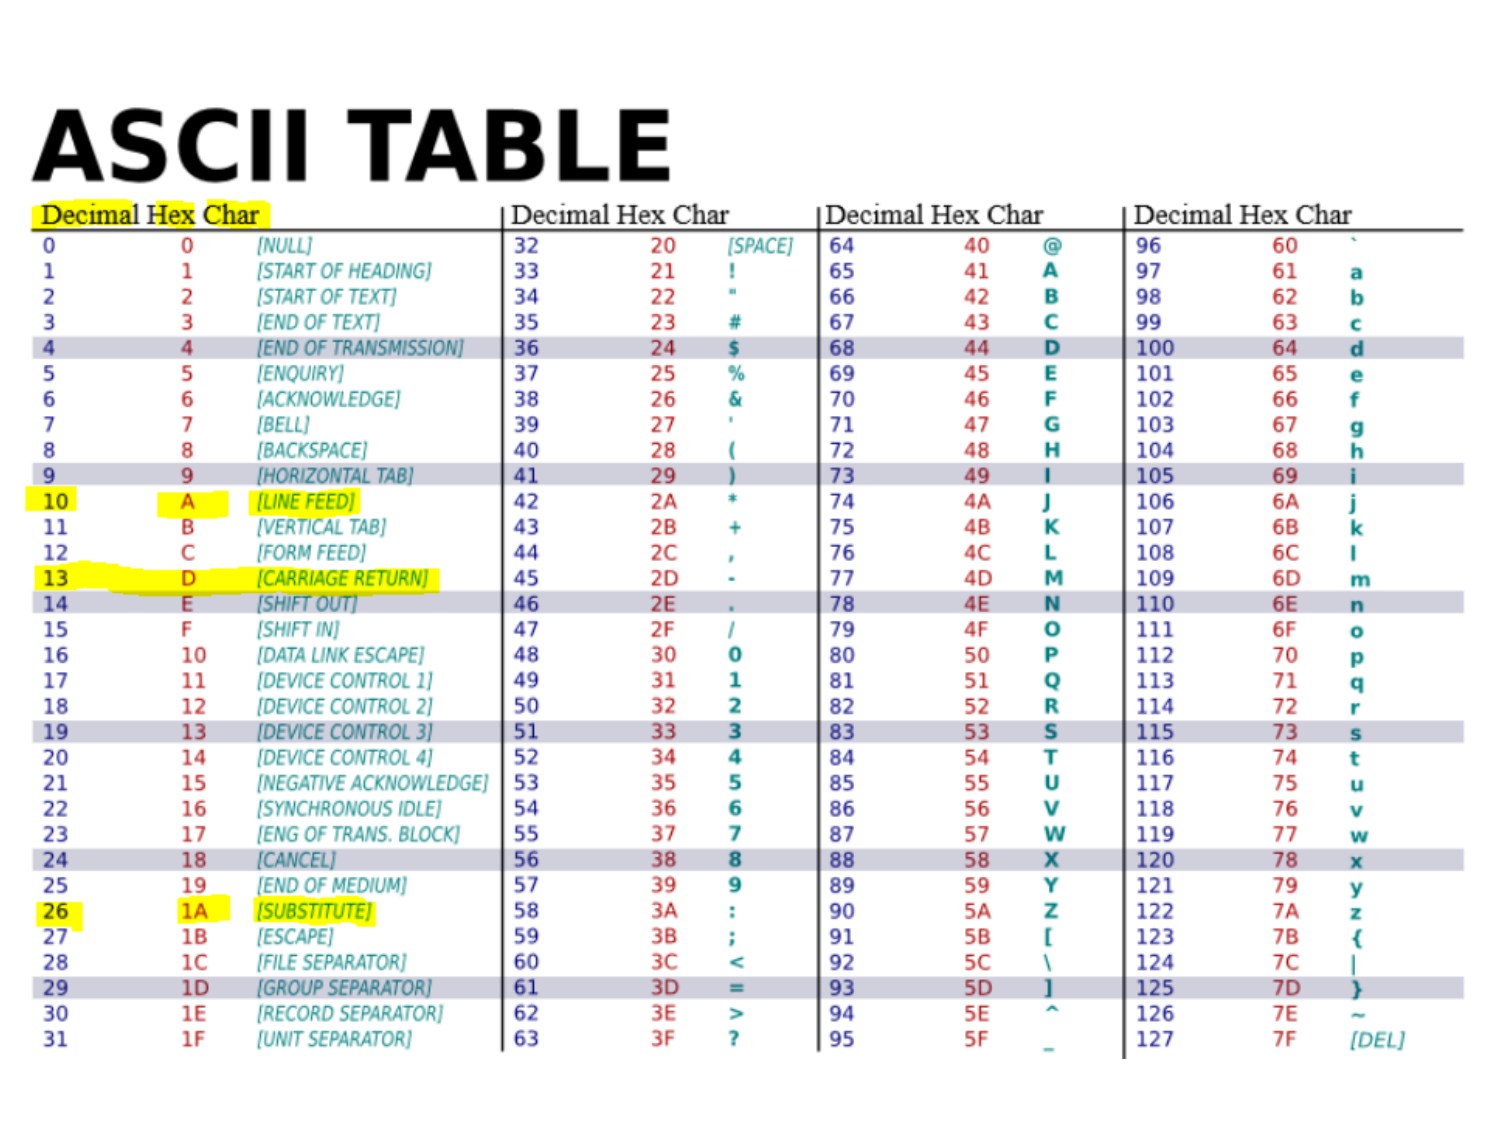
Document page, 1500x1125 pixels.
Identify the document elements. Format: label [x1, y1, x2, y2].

picture [21, 97, 1473, 1059]
